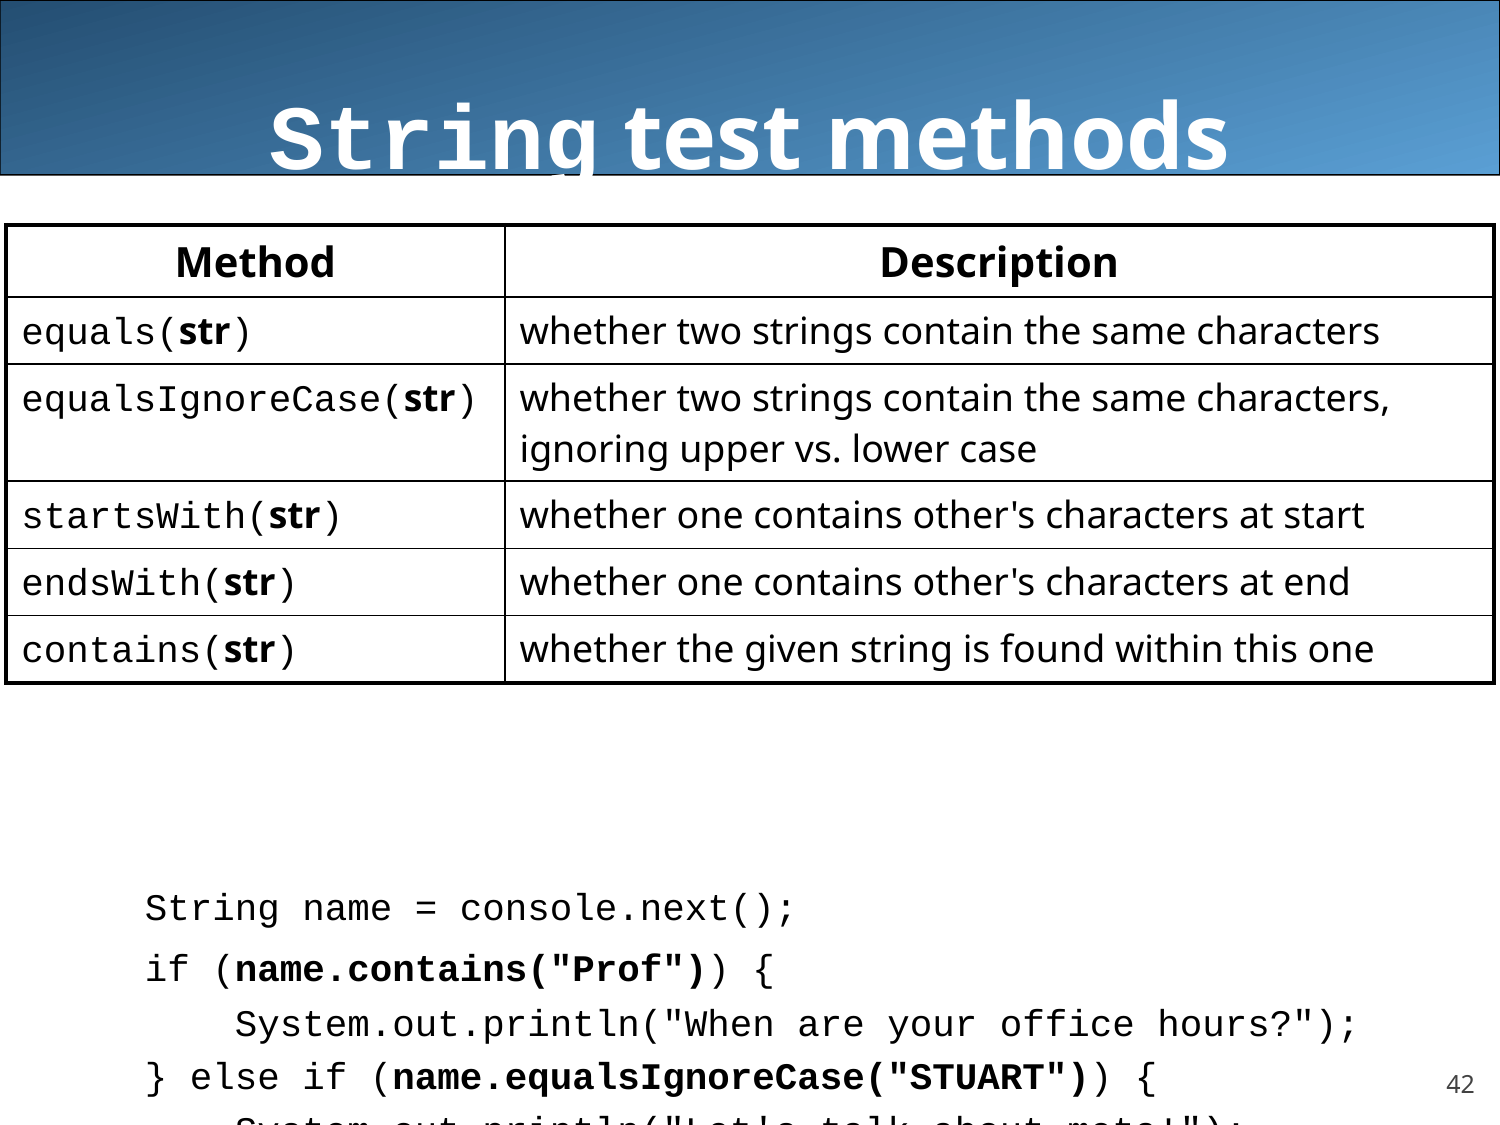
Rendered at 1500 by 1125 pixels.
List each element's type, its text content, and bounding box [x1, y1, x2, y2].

table_cell whether one contains other's characters at start [506, 482, 1492, 548]
table_cell contains(str) [8, 616, 504, 681]
table_cell endsWith(str) [8, 549, 504, 615]
table_cell whether the given string is found within this one [506, 616, 1492, 681]
table_cell whether two strings contain the same characters [506, 298, 1492, 363]
table_cell startsWith(str) [8, 482, 504, 548]
title String test methods [75, 0, 1425, 188]
table_cell equals(str) [8, 298, 504, 363]
table_cell whether two strings contain the same characters, ignoring upper vs. lower case [506, 365, 1492, 480]
table_header Method [8, 227, 504, 296]
table_cell whether one contains other's characters at end [506, 549, 1492, 615]
list String name = console.next(); if (name.contains("Prof")) { System.out.println("When are your office hours?"); } else if (name.equalsIgnoreCase("STUART")) { System.out.println("Let's talk about meta!"); } [24, 212, 1500, 1063]
table_cell equalsIgnoreCase(str) [8, 365, 504, 480]
table_header Description [506, 227, 1492, 296]
